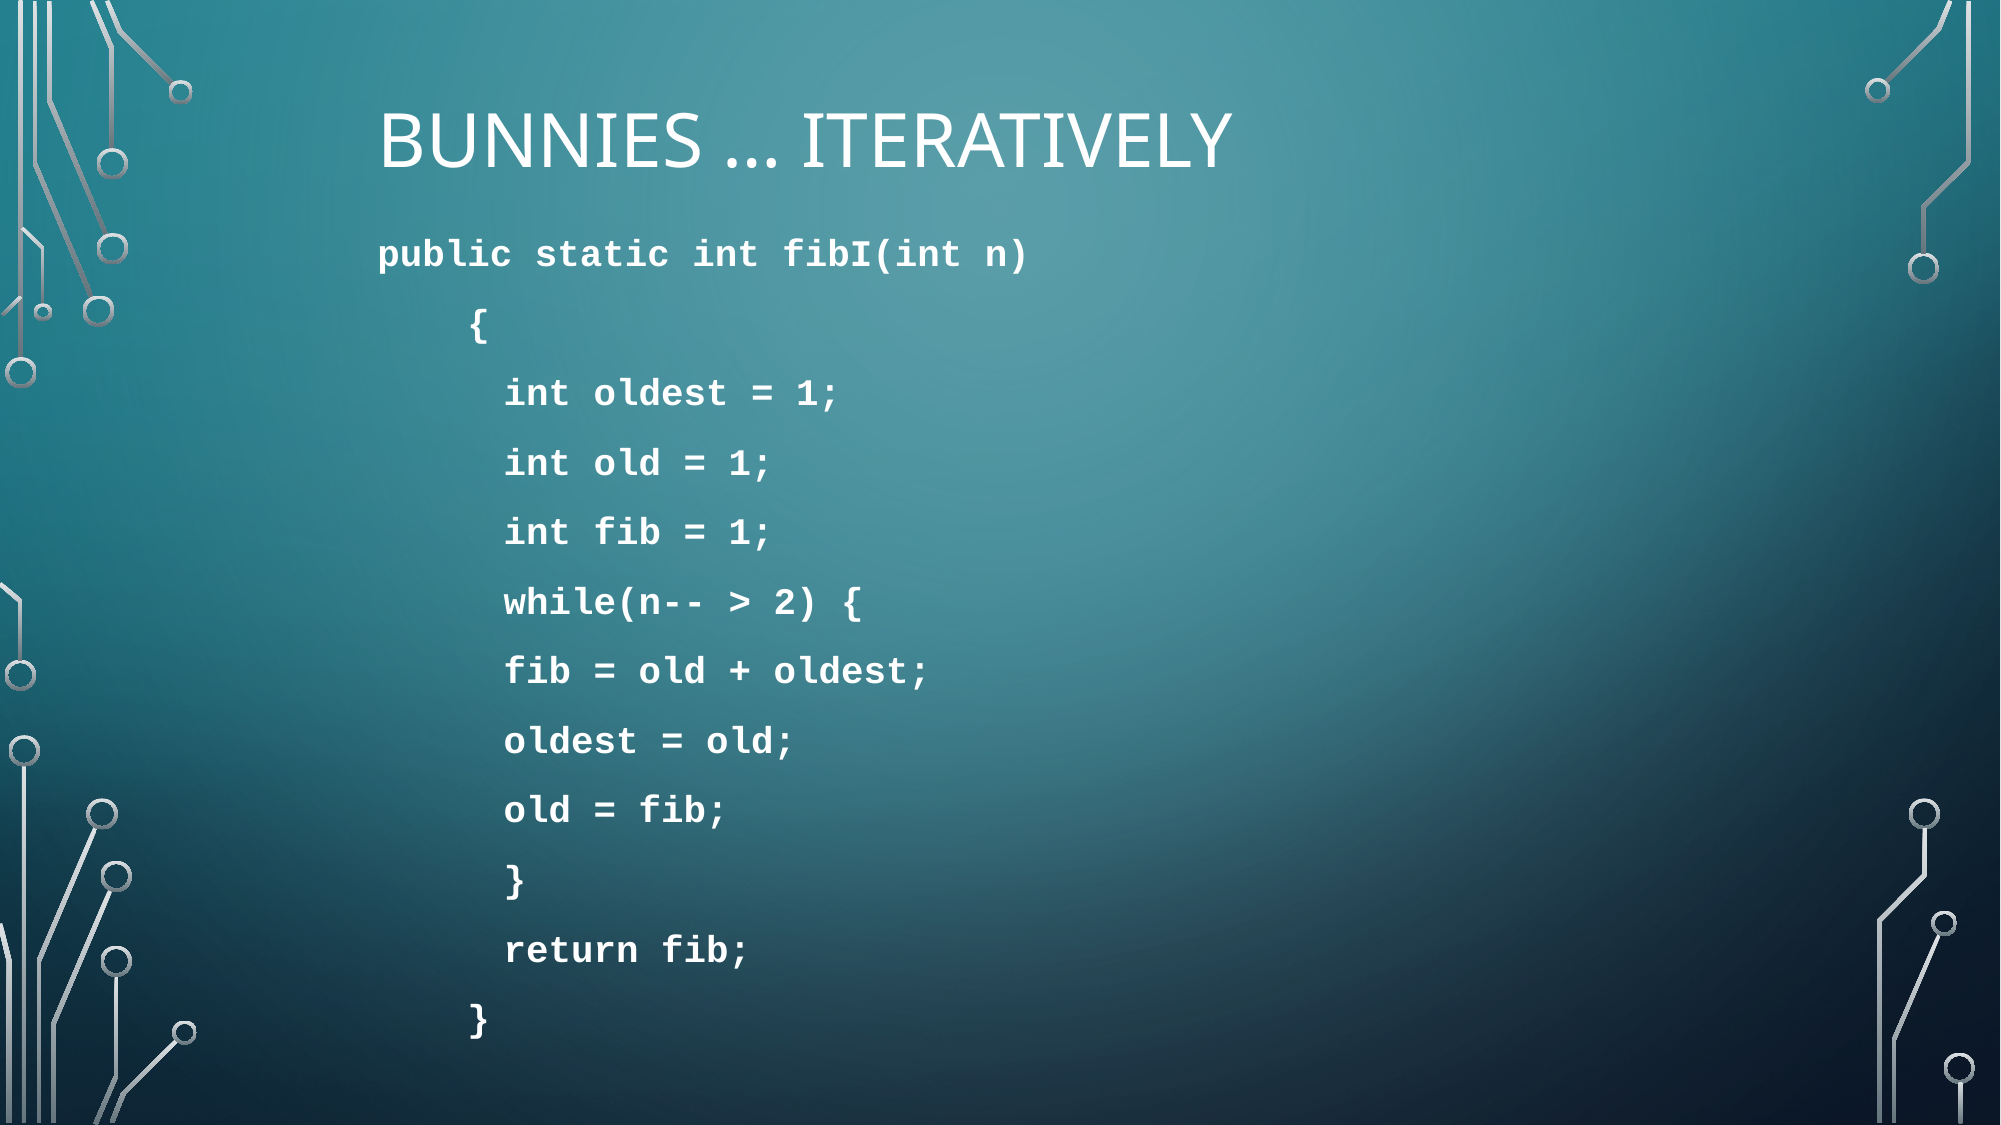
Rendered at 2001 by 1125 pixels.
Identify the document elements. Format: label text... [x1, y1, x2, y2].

title Bunnies … Iteratively [362, 75, 1638, 212]
list public static int fibI(int n) { int oldest = 1; int old = 1; int fib = 1; while(n-- > 2) { fib = old + oldest; oldest = old; old = fib; } return fib; } [362, 212, 1638, 1050]
